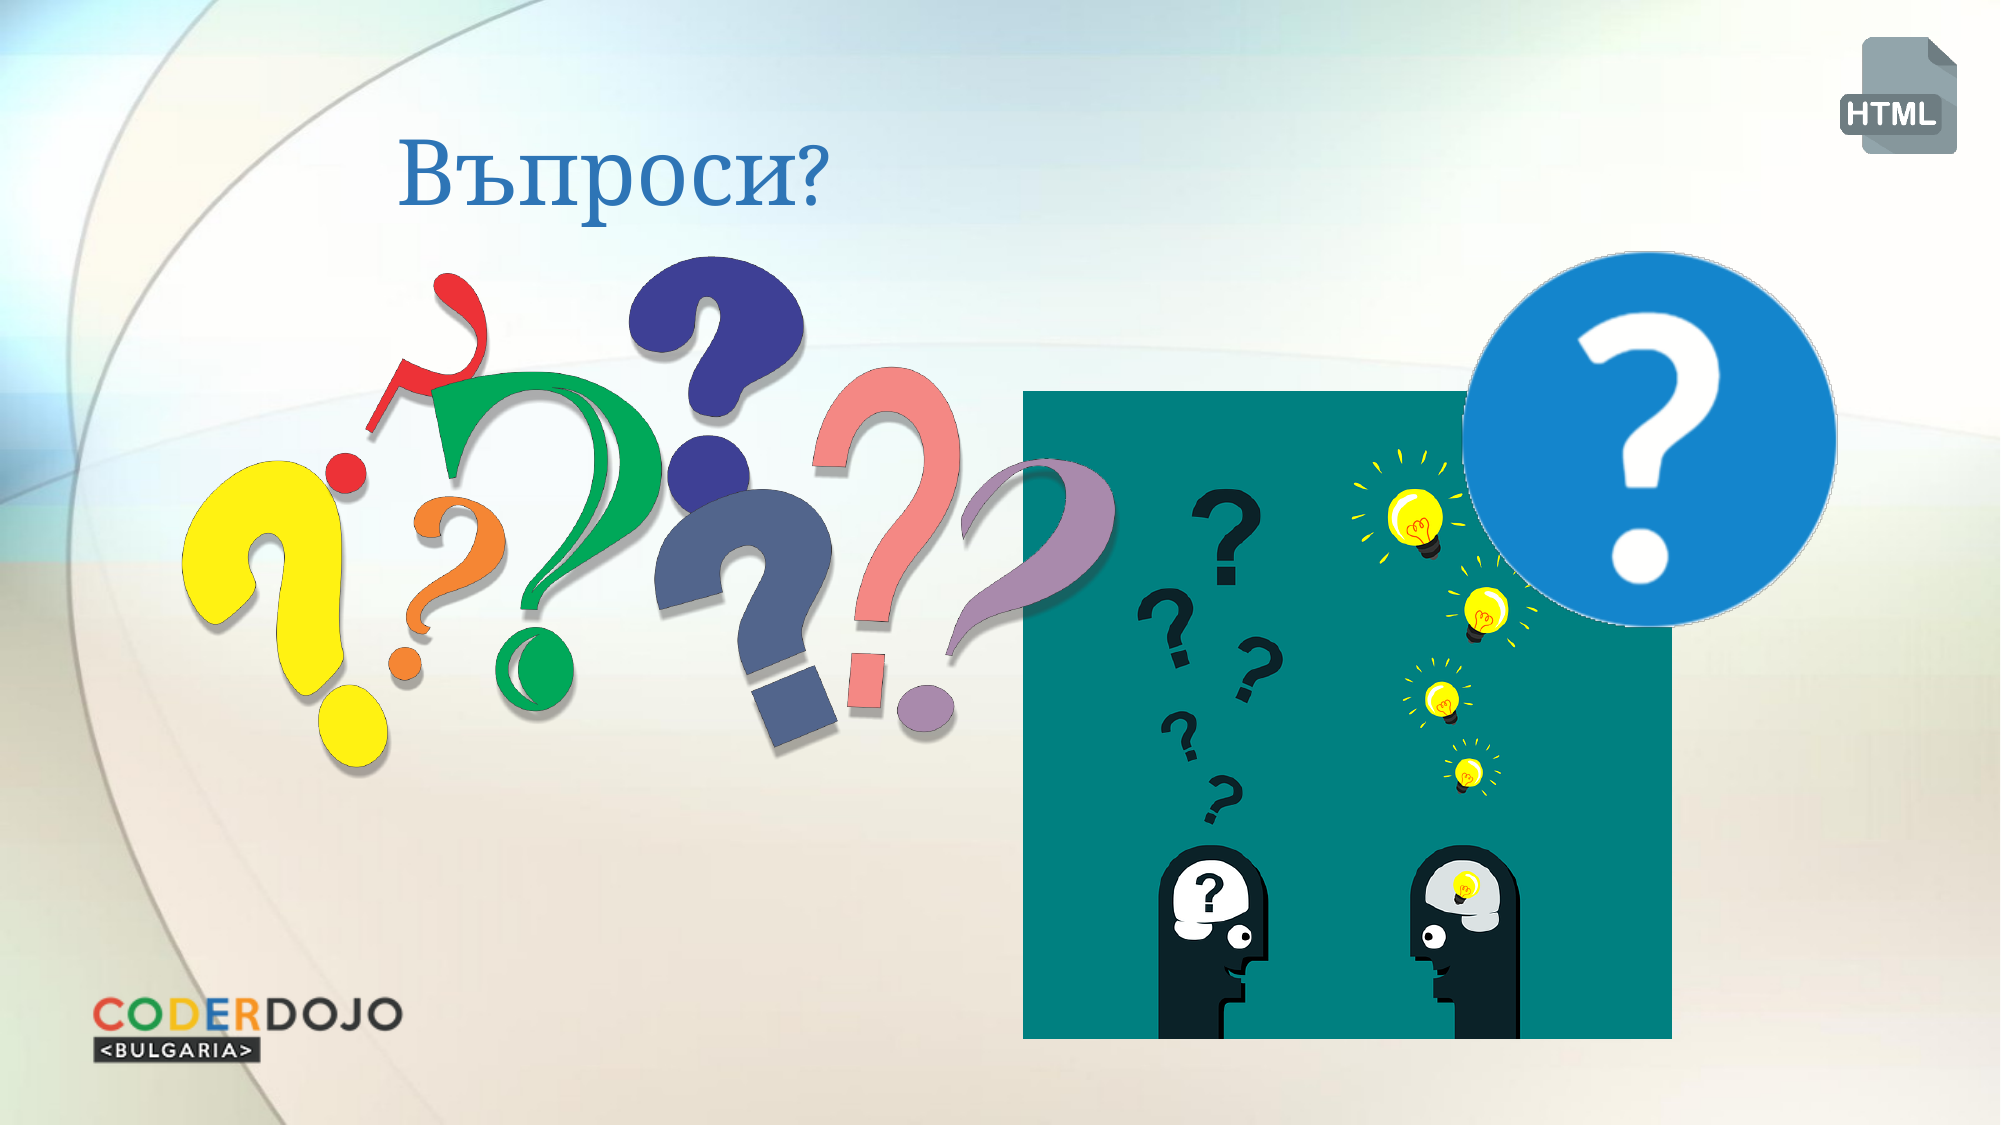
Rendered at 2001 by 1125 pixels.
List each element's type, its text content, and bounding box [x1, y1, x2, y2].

title Въпроси? [381, 59, 1863, 278]
picture [0, 0, 2001, 1125]
